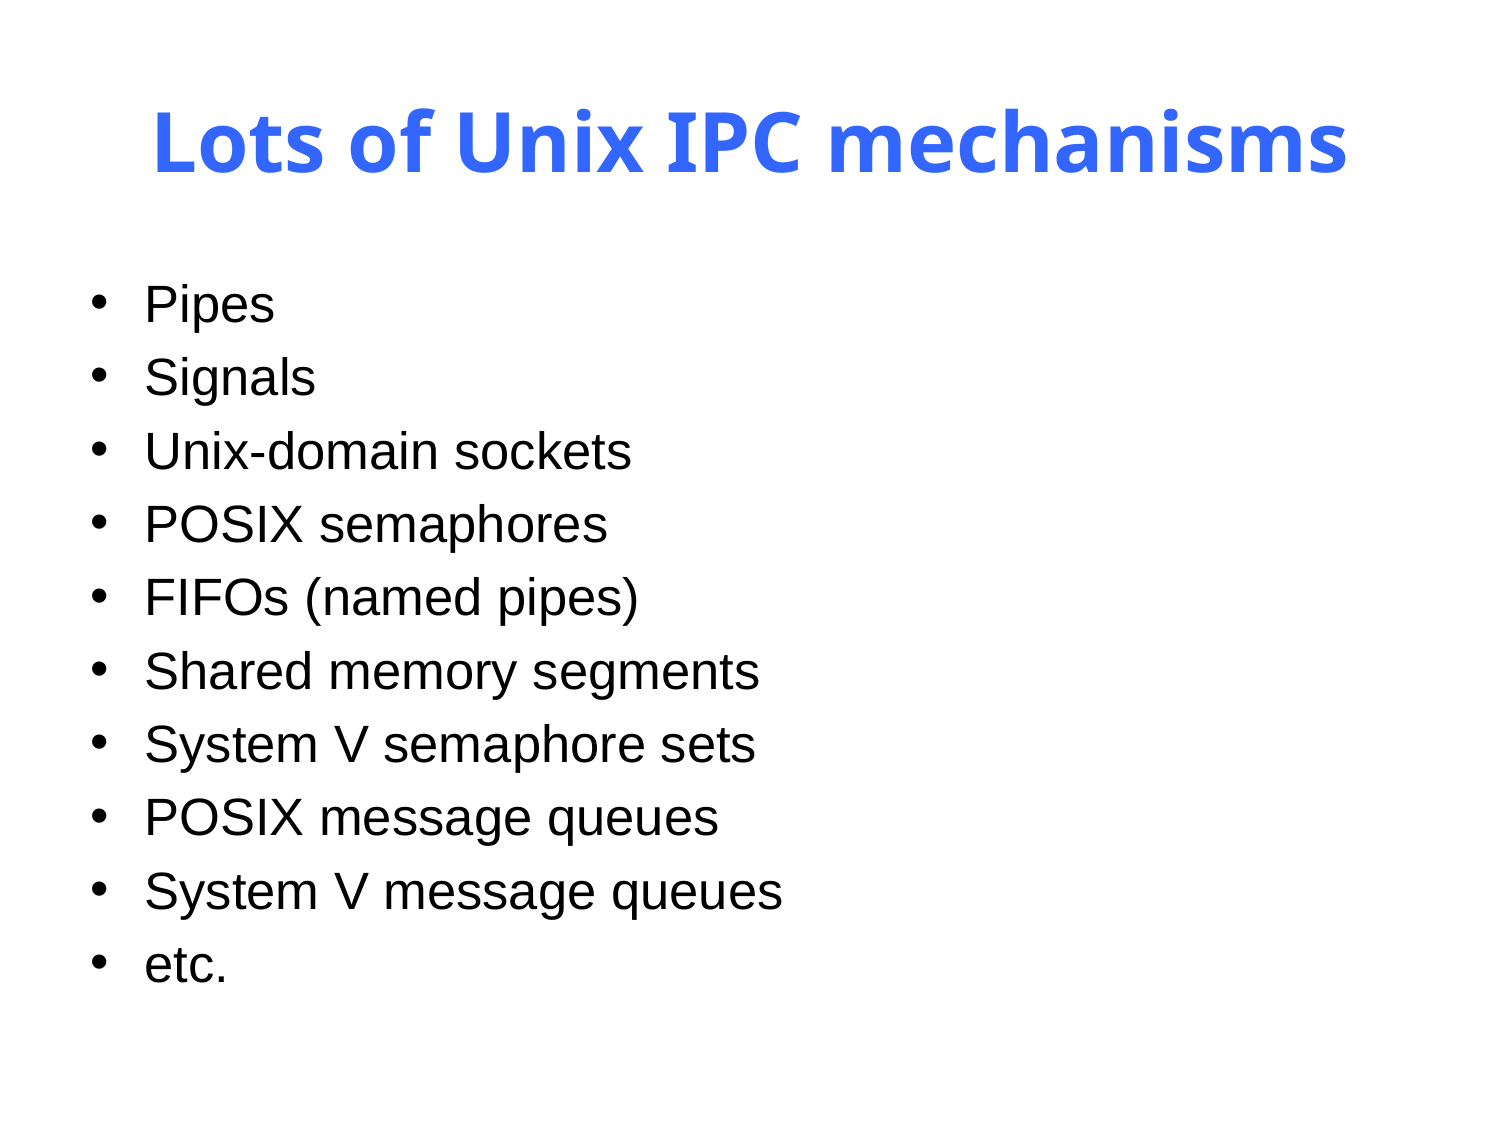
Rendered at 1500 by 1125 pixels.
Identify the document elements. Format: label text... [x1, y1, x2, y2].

list Pipes Signals Unix‐domain sockets POSIX semaphores FIFOs (named pipes) Shared memory segments System V semaphore sets POSIX message queues System V message queues etc. [75, 262, 1425, 1005]
title Lots of Unix IPC mechanisms [75, 45, 1425, 233]
